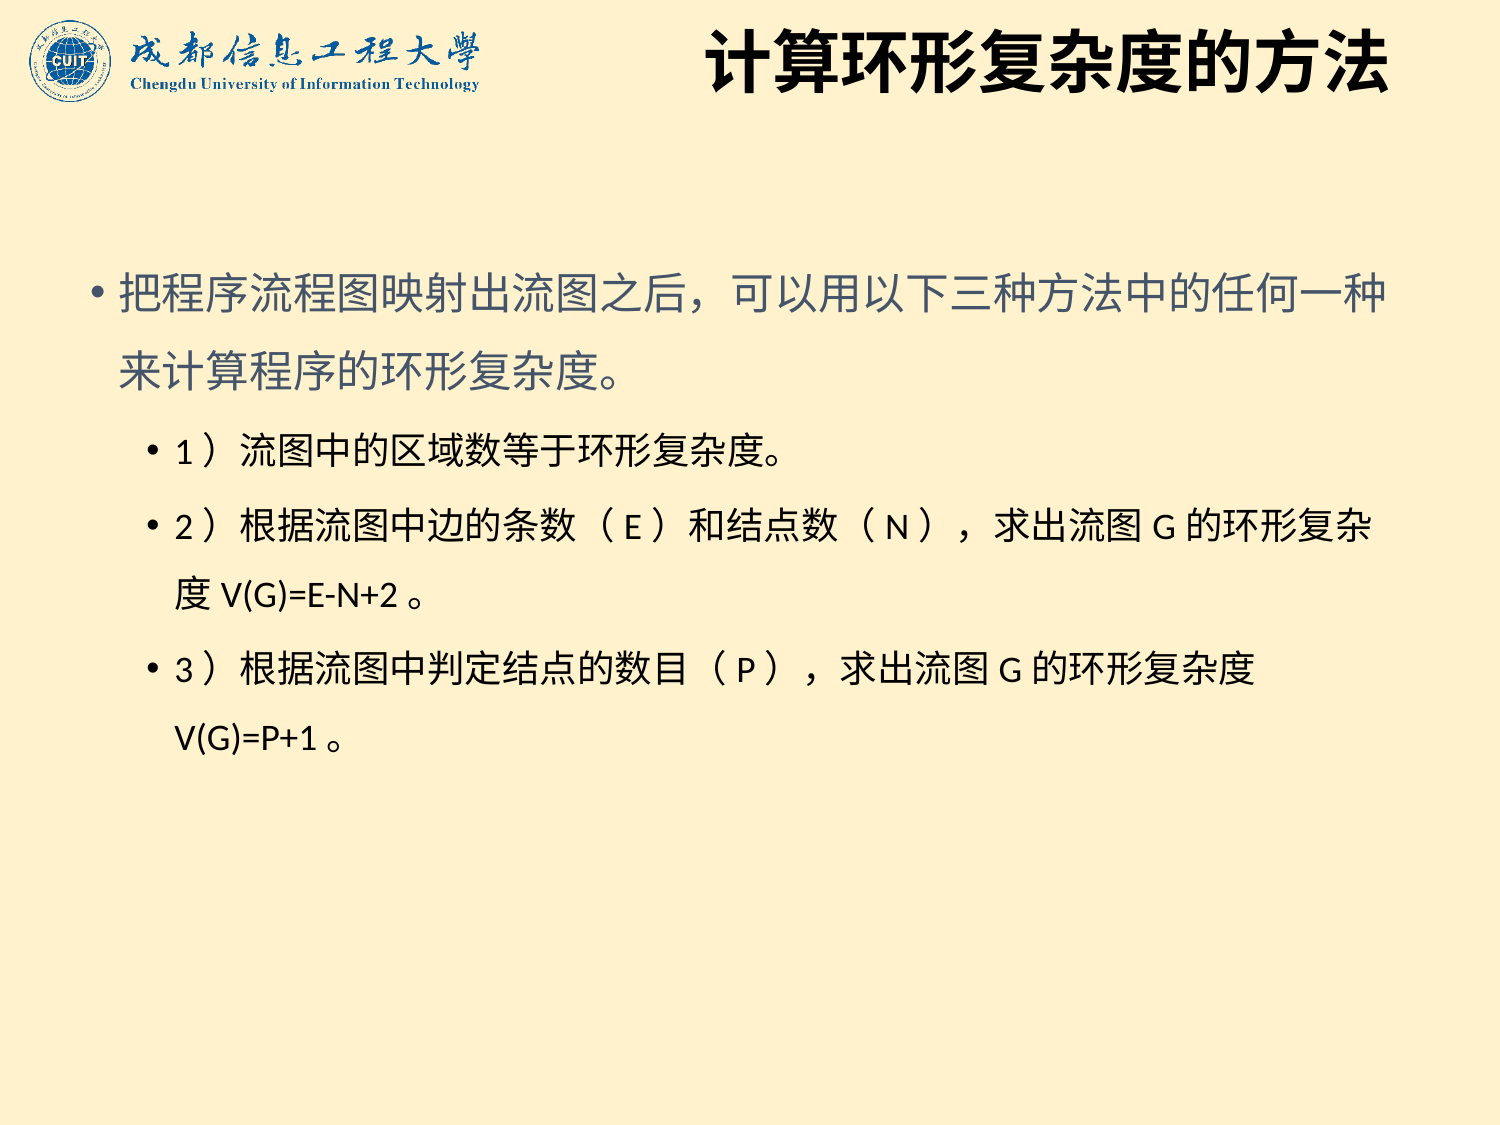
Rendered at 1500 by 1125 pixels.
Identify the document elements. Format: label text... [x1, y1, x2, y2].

list 把程序流程图映射出流图之后，可以用以下三种方法中的任何一种来计算程序的环形复杂度。 1）流图中的区域数等于环形复杂度。 2）根据流图中边的条数（E）和结点数（N），求出流图G的环形复杂度V(G)=E-N+2。 3）根据流图中判定结点的数目（P），求出流图G的环形复杂度V(G)=P+1。 [75, 231, 1425, 1035]
title 计算环形复杂度的方法 [112, 20, 1406, 110]
picture [29, 20, 112, 102]
